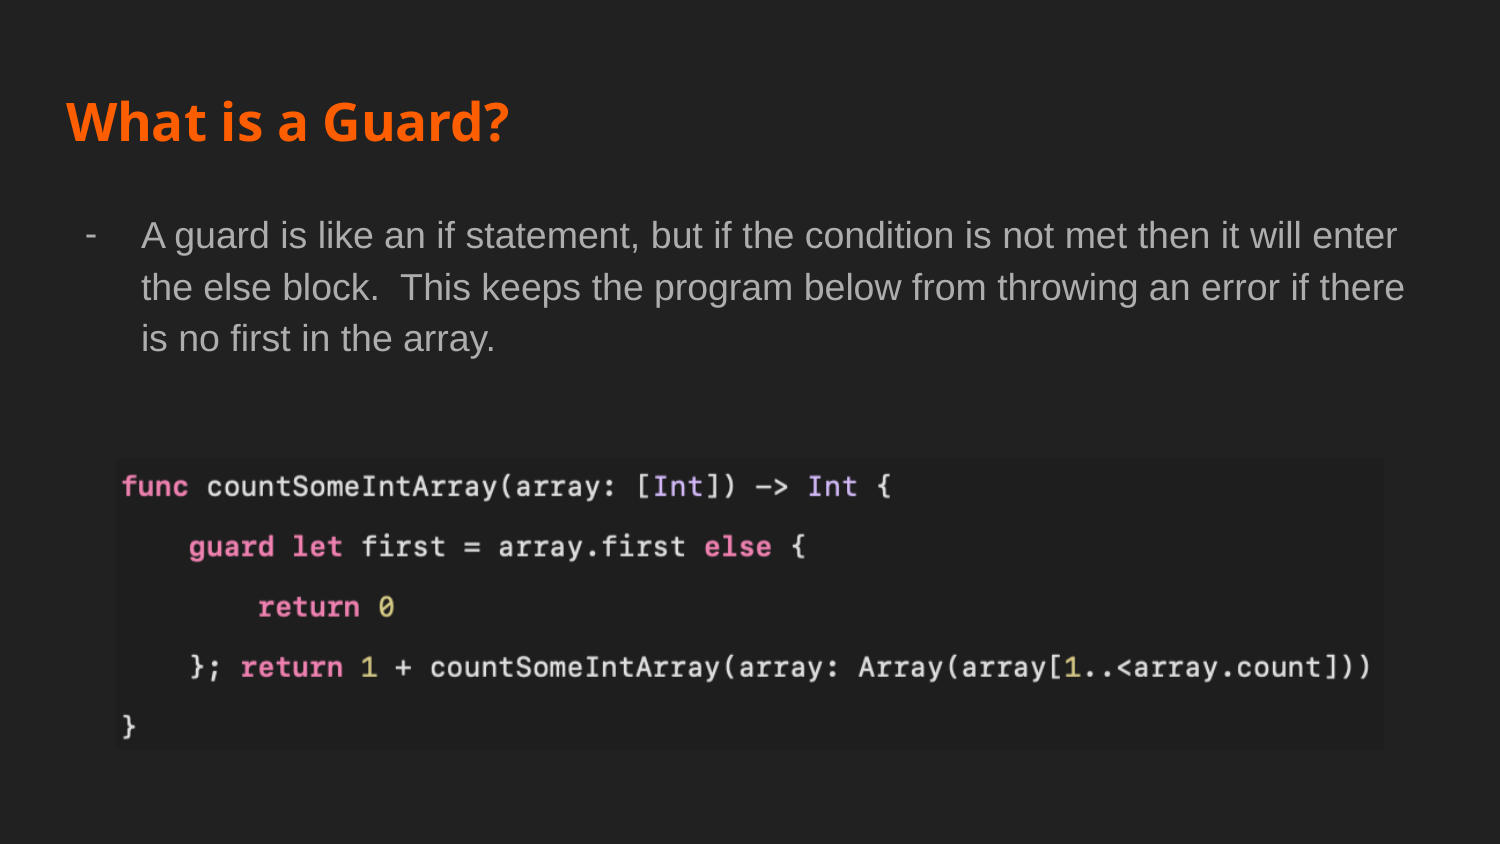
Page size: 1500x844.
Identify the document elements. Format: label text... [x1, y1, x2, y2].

list A guard is like an if statement, but if the condition is not met then it will enter the else block. This keeps the program below from throwing an error if there is no first in the array. [51, 189, 1449, 750]
title What is a Guard? [51, 72, 1449, 167]
picture [116, 457, 1384, 750]
